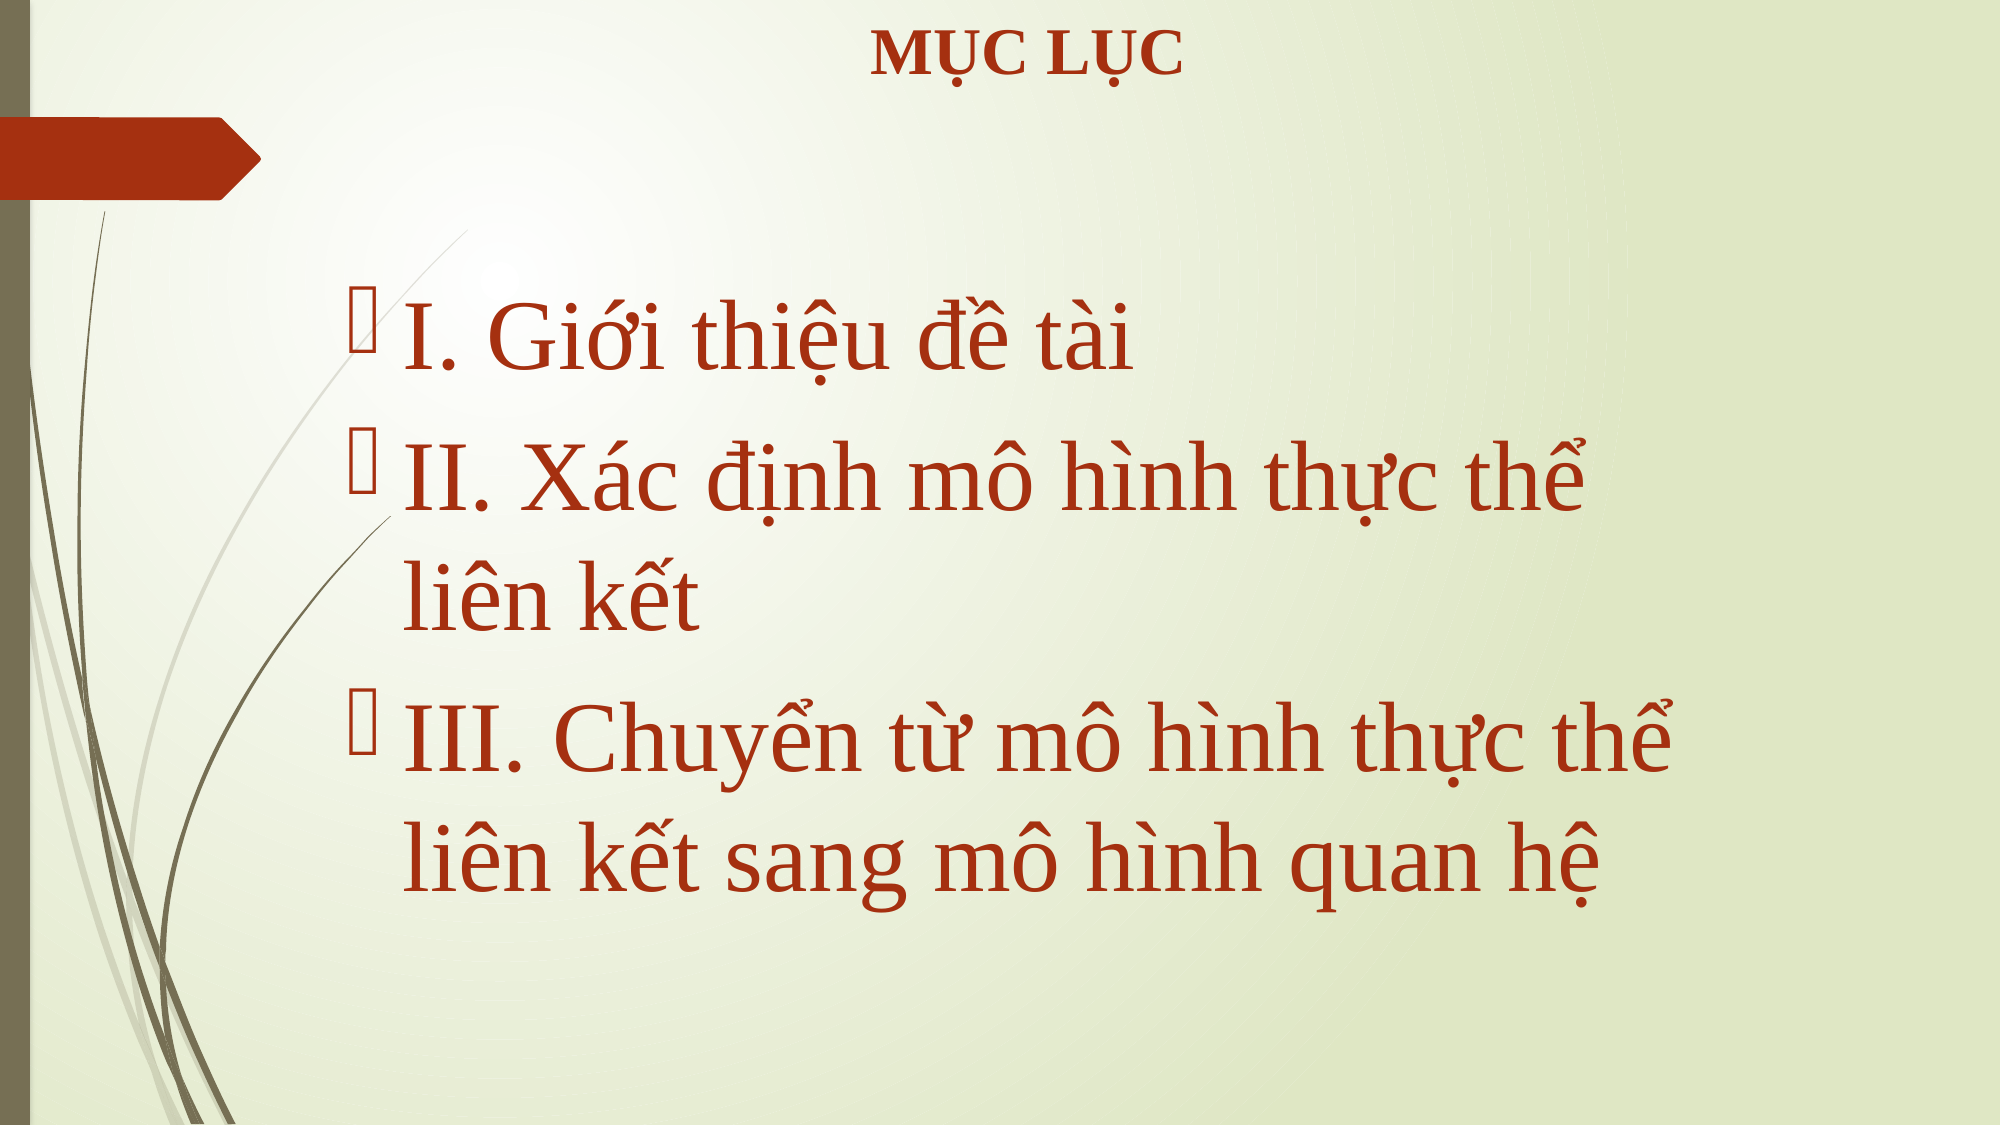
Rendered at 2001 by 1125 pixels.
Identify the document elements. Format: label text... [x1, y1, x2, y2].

list MỤC LỤC I. Giới thiệu đề tài II. Xác định mô hình thực thể liên kết III. Chuyển từ mô hình thực thể liên kết sang mô hình quan hệ [331, 0, 1727, 1125]
